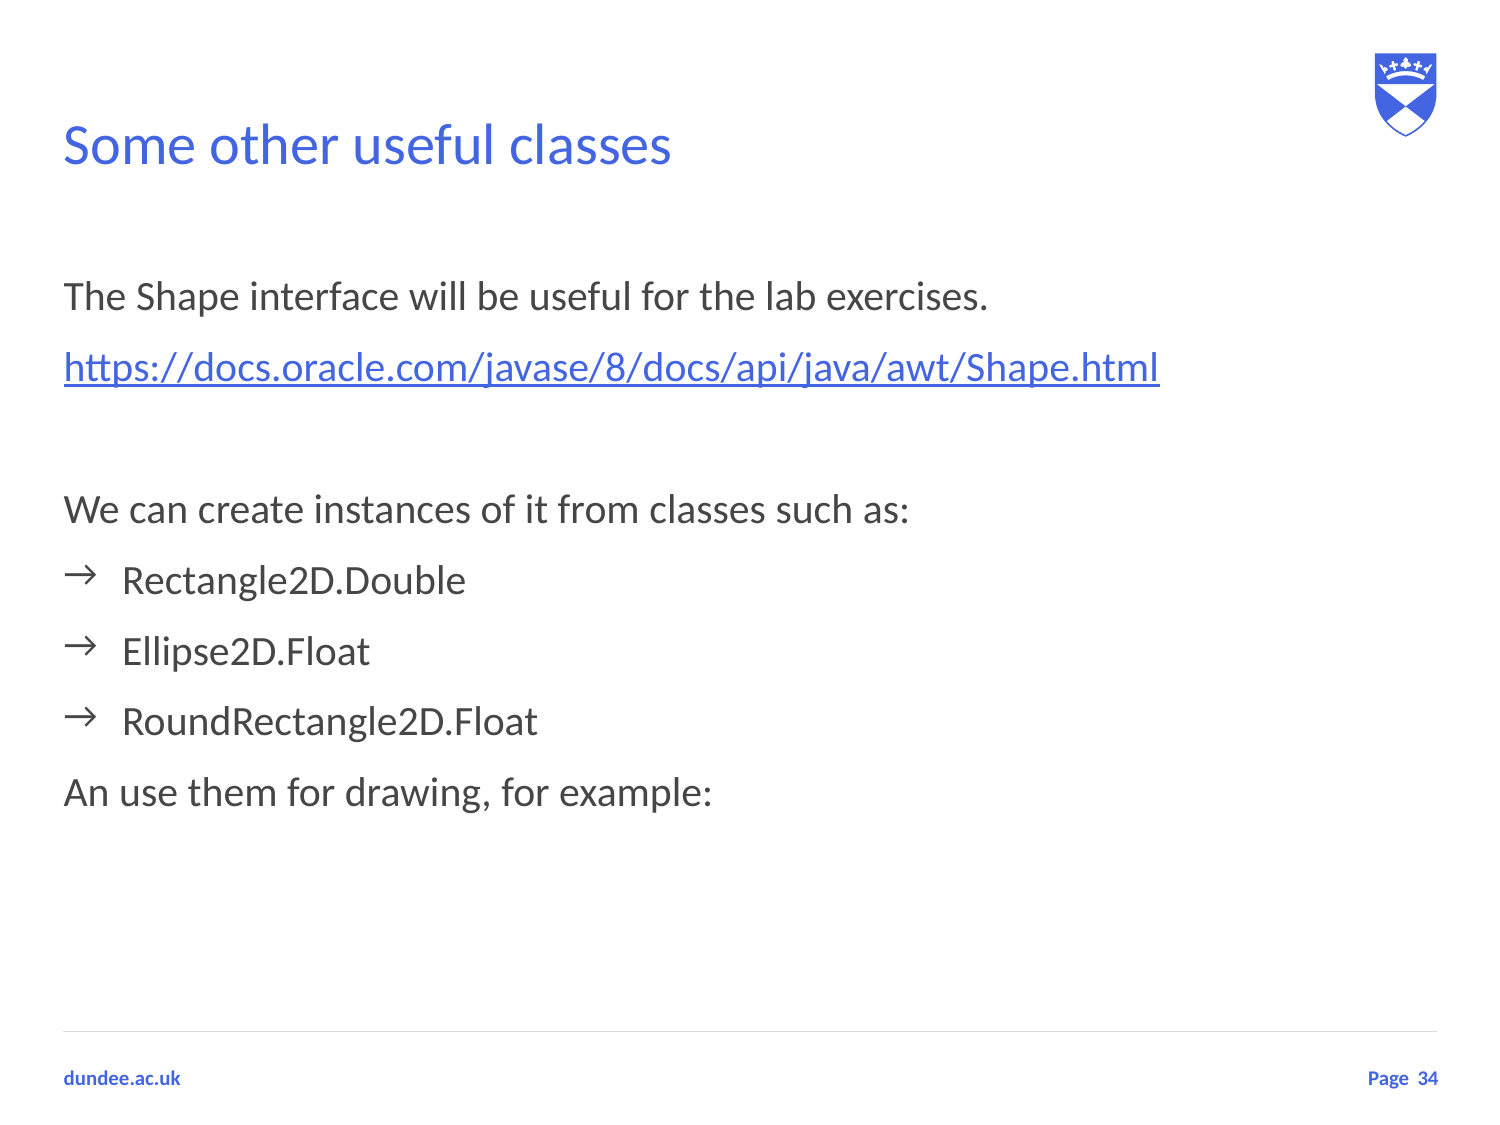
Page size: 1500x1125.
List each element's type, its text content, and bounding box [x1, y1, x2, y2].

slide_number 34 [1417, 1047, 1460, 1107]
title Some other useful classes [63, 61, 1359, 235]
list The Shape interface will be useful for the lab exercises. https://docs.oracle.com/javase/8/docs/api/java/awt/Shape.html We can create instances of it from classes such as: Rectangle2D.Double Ellipse2D.Float RoundRectangle2D.Float An use them for drawing, for example: [63, 261, 1437, 1031]
